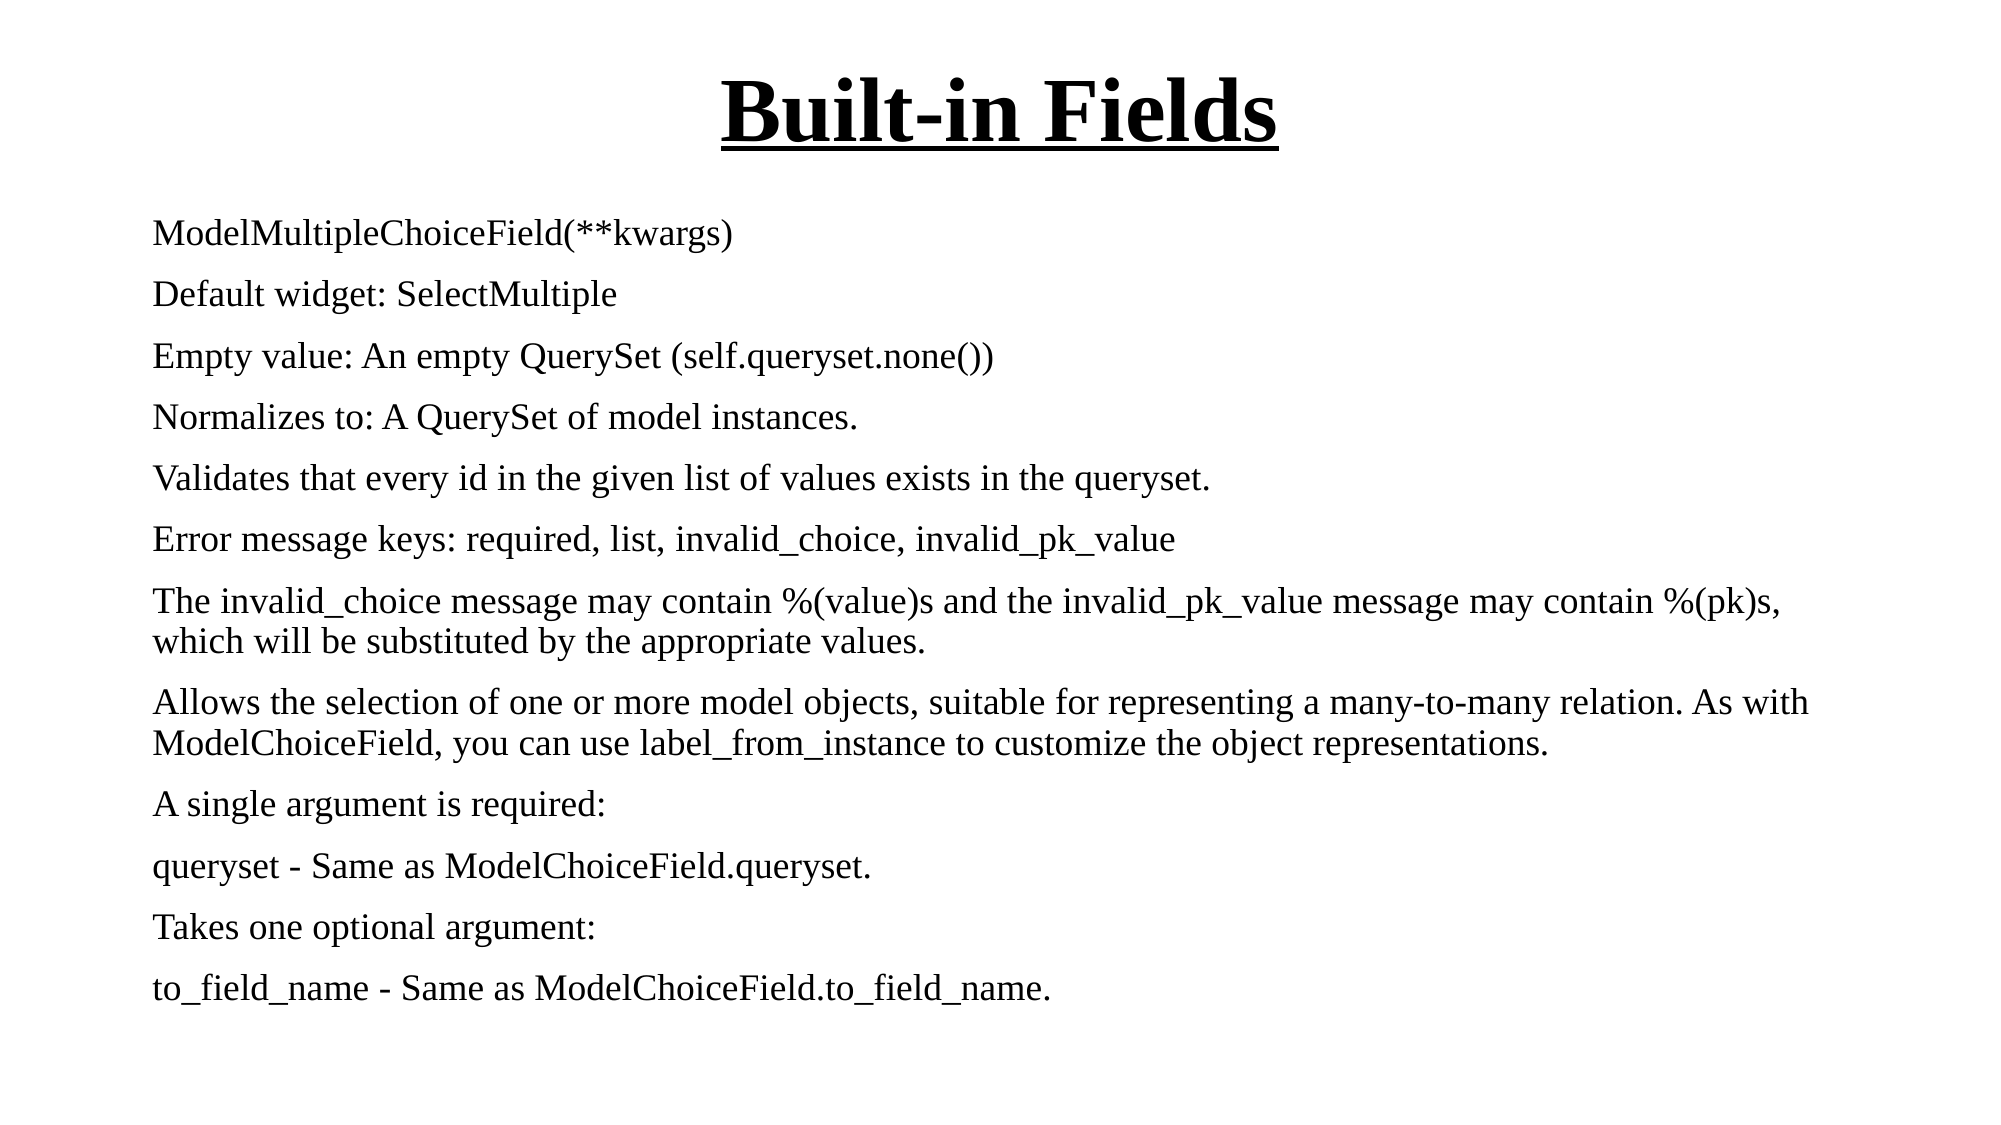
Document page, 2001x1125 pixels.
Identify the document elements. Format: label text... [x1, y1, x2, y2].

list ModelMultipleChoiceField(**kwargs) Default widget: SelectMultiple Empty value: An empty QuerySet (self.queryset.none()) Normalizes to: A QuerySet of model instances. Validates that every id in the given list of values exists in the queryset. Error message keys: required, list, invalid_choice, invalid_pk_value The invalid_choice message may contain %(value)s and the invalid_pk_value message may contain %(pk)s, which will be substituted by the appropriate values. Allows the selection of one or more model objects, suitable for representing a many-to-many relation. As with ModelChoiceField, you can use label_from_instance to customize the object representations. A single argument is required: queryset - Same as ModelChoiceField.queryset. Takes one optional argument: to_field_name - Same as ModelChoiceField.to_field_name. [137, 205, 1863, 1055]
title Built-in Fields [137, 3, 1863, 205]
